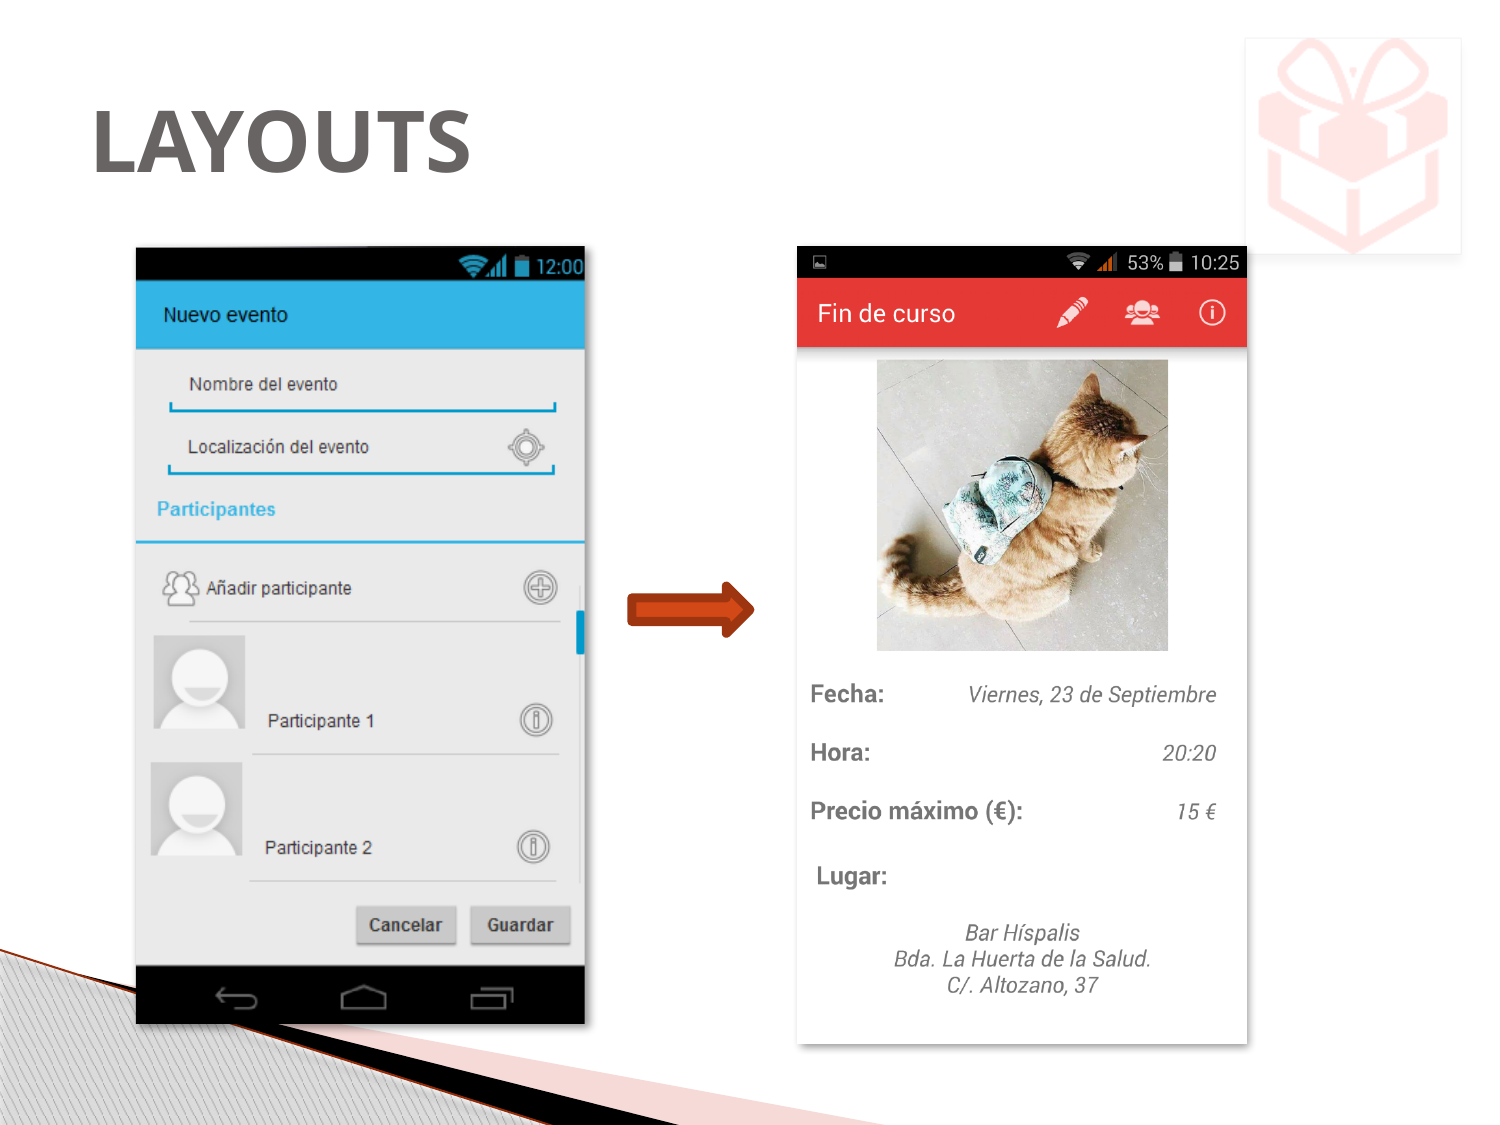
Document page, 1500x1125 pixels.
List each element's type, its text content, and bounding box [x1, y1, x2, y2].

picture [796, 23, 1477, 1045]
picture [135, 245, 585, 1024]
text_box [627, 581, 755, 638]
title LAYOUTS [75, 45, 1224, 233]
